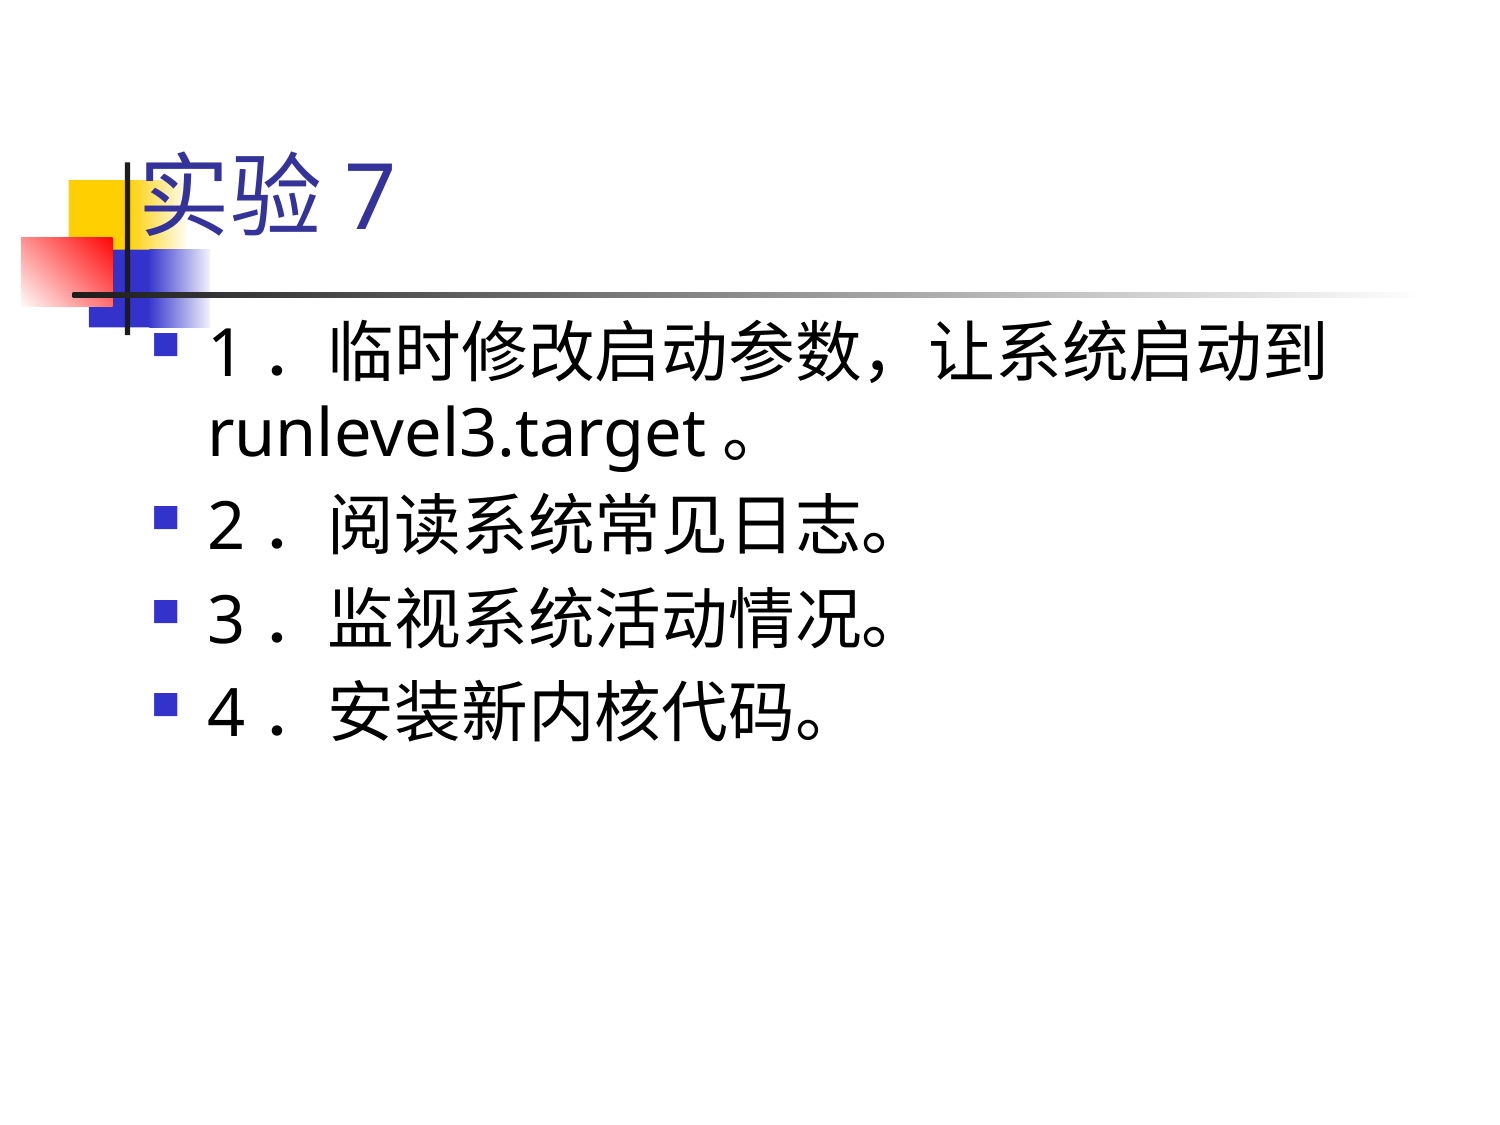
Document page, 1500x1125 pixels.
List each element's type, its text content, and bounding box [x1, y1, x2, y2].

list 1．临时修改启动参数，让系统启动到runlevel3.target。 2．阅读系统常见日志。 3．监视系统活动情况。 4．安装新内核代码。 [135, 302, 1469, 1024]
title 实验7 [123, 66, 1462, 256]
